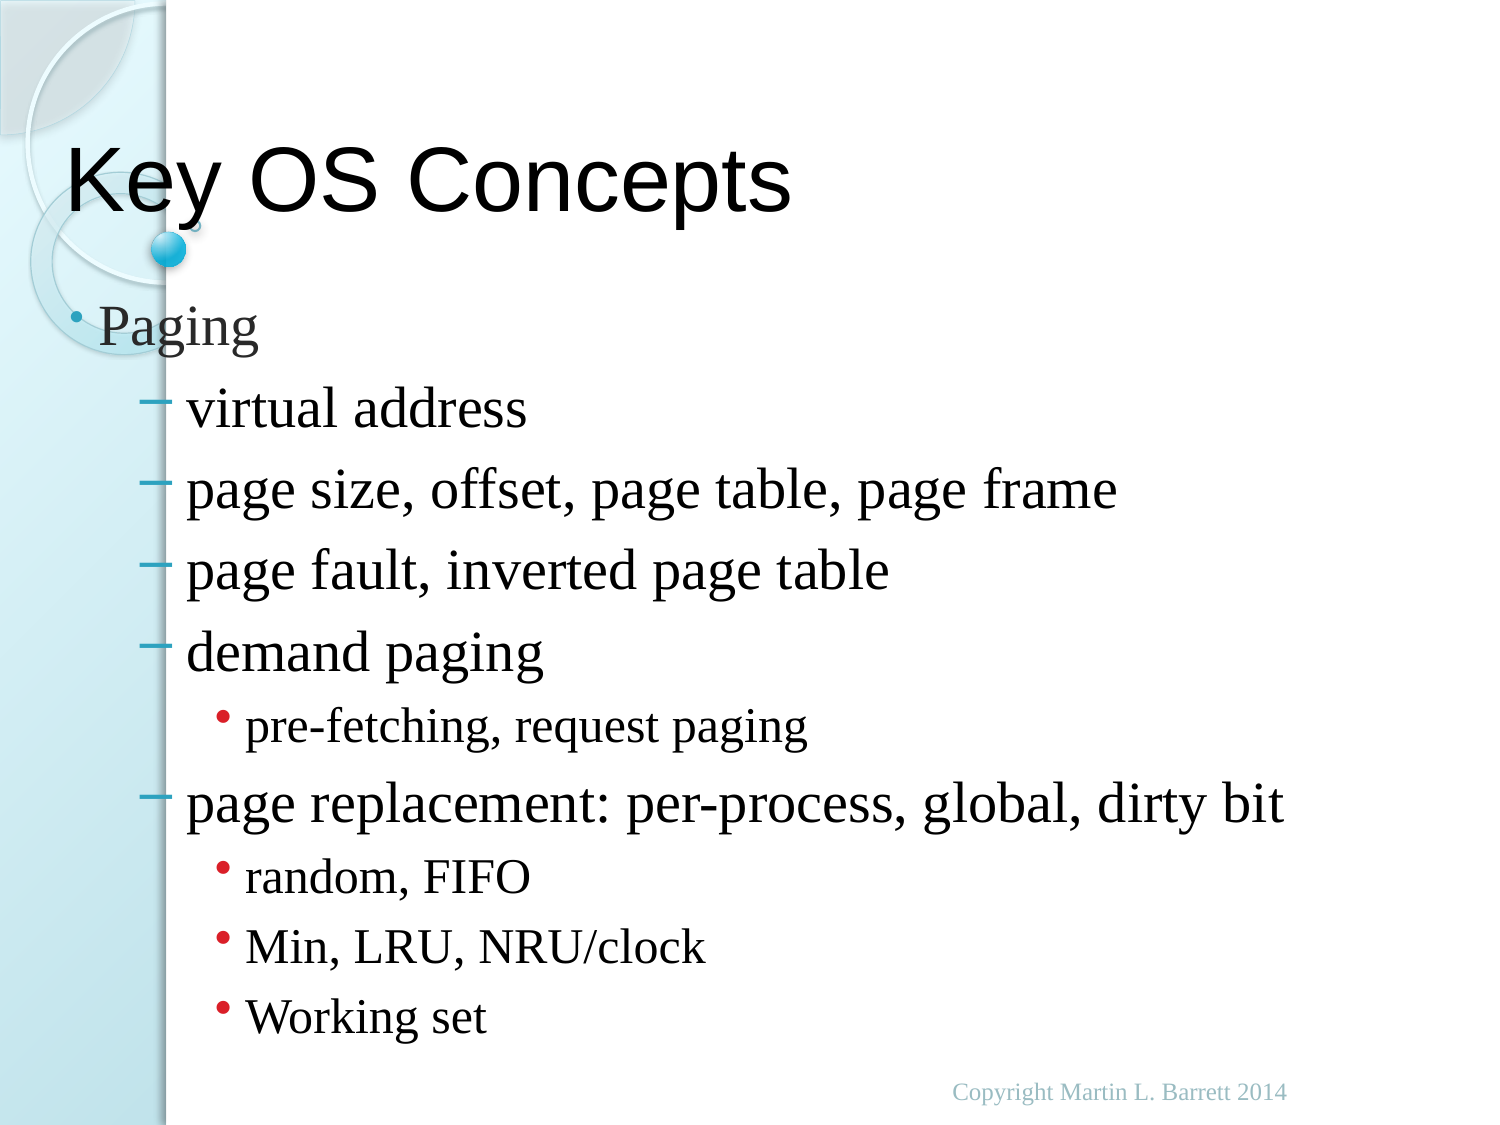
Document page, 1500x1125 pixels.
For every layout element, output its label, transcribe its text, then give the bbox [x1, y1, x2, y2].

title Key OS Concepts [50, 75, 1400, 238]
subtitle Paging virtual address page size, offset, page table, page frame page fault, inverted page table demand paging pre-fetching, request paging page replacement: per-process, global, dirty bit random, FIFO Min, LRU, NRU/clock Working set [50, 287, 1400, 1063]
footer Copyright Martin L. Barrett 2014 [937, 1034, 1413, 1113]
